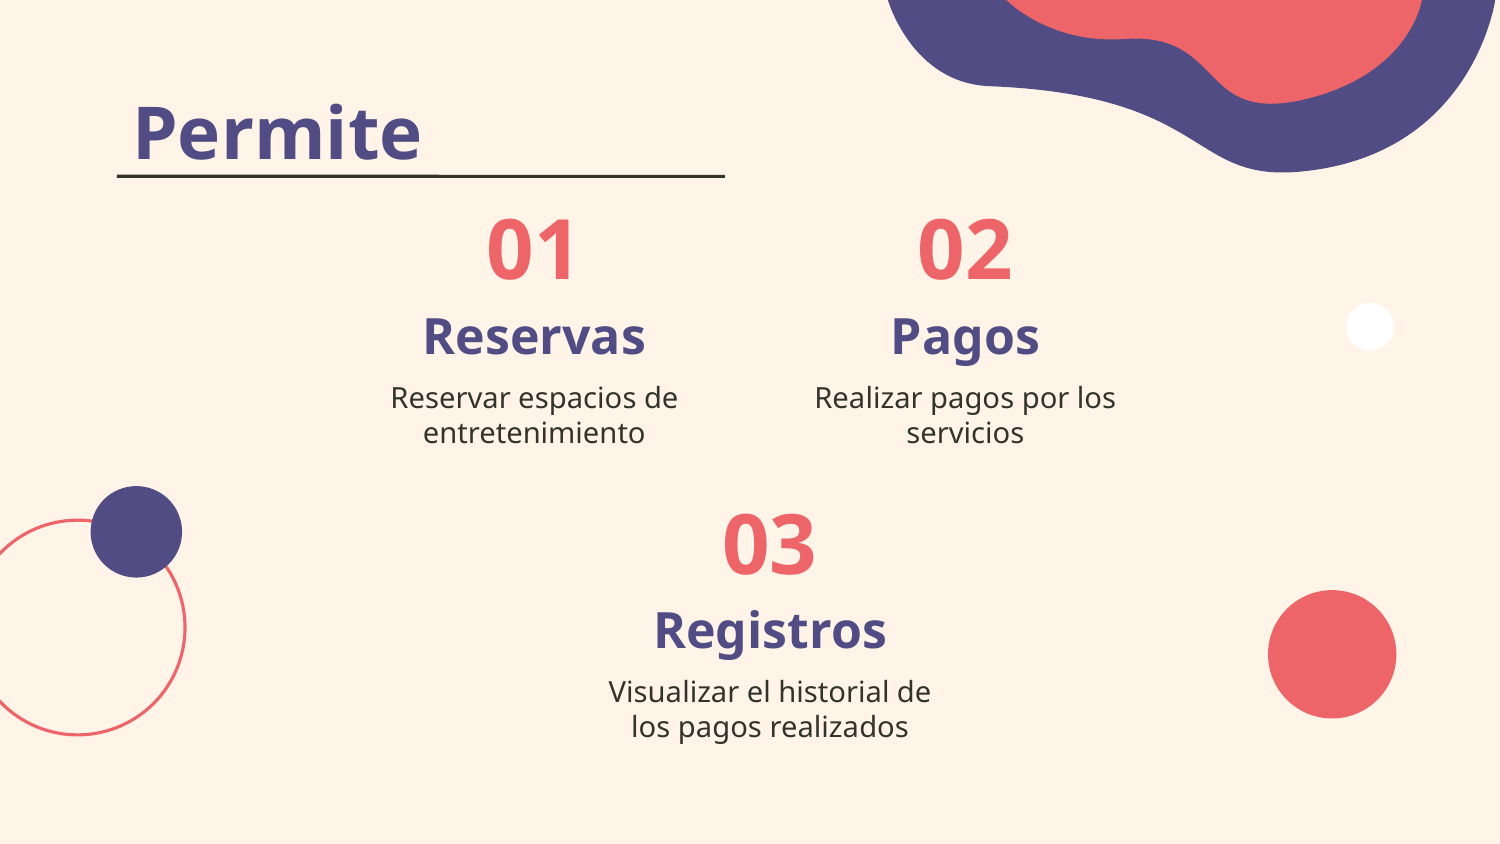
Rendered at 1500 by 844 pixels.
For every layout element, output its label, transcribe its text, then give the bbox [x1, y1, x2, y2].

subtitle Realizar pagos por los servicios [770, 363, 1161, 465]
title Reservas [339, 302, 730, 363]
title Permite [116, 71, 1382, 180]
title 03 [668, 510, 873, 573]
title 01 [432, 215, 637, 278]
title 02 [863, 215, 1068, 278]
title Registros [574, 597, 966, 658]
title Pagos [770, 302, 1161, 363]
subtitle Visualizar el historial de los pagos realizados [574, 658, 966, 760]
subtitle Reservar espacios de entretenimiento [339, 363, 730, 465]
